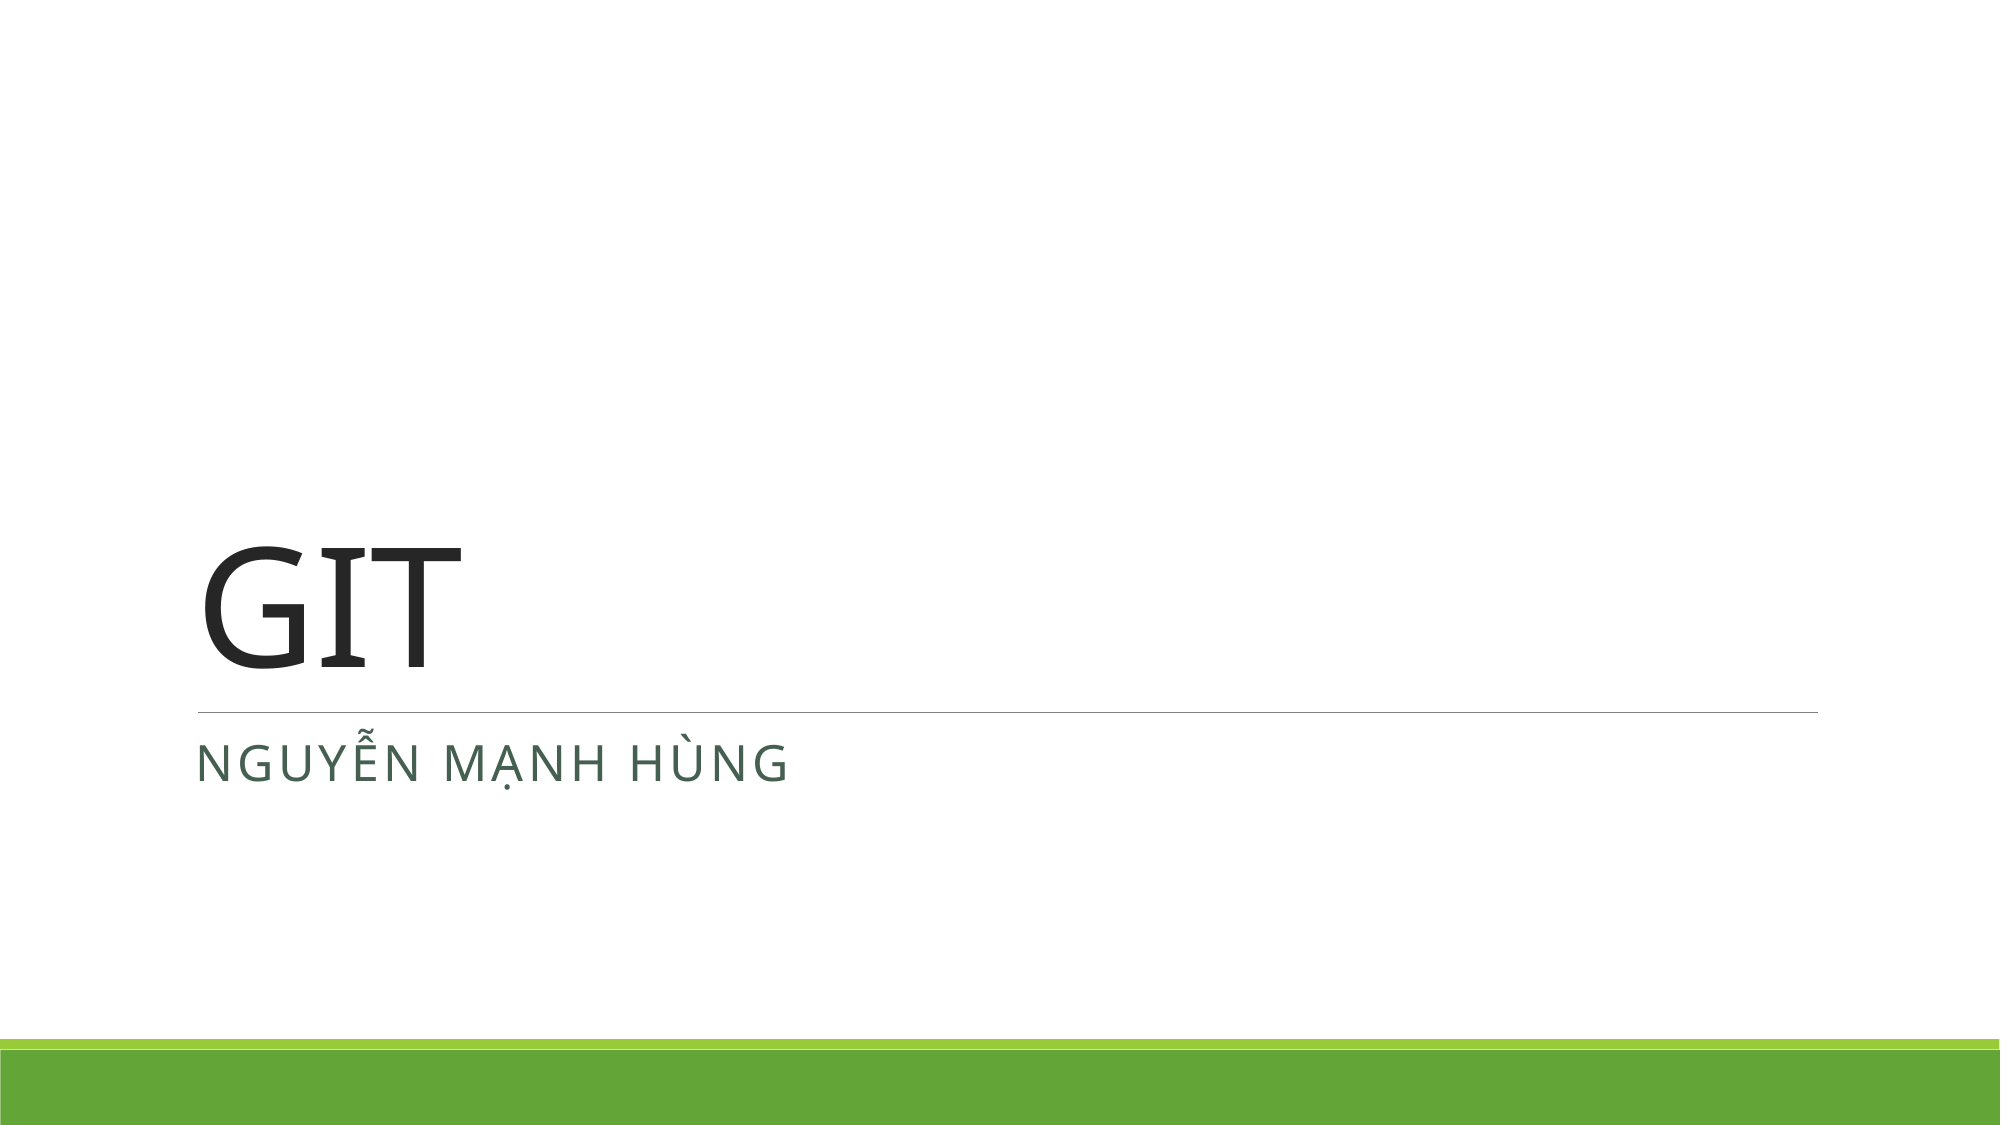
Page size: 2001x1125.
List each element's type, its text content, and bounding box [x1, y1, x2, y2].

subtitle Nguyễn mạnh hùng [180, 730, 1831, 919]
title GIT [180, 124, 1830, 710]
